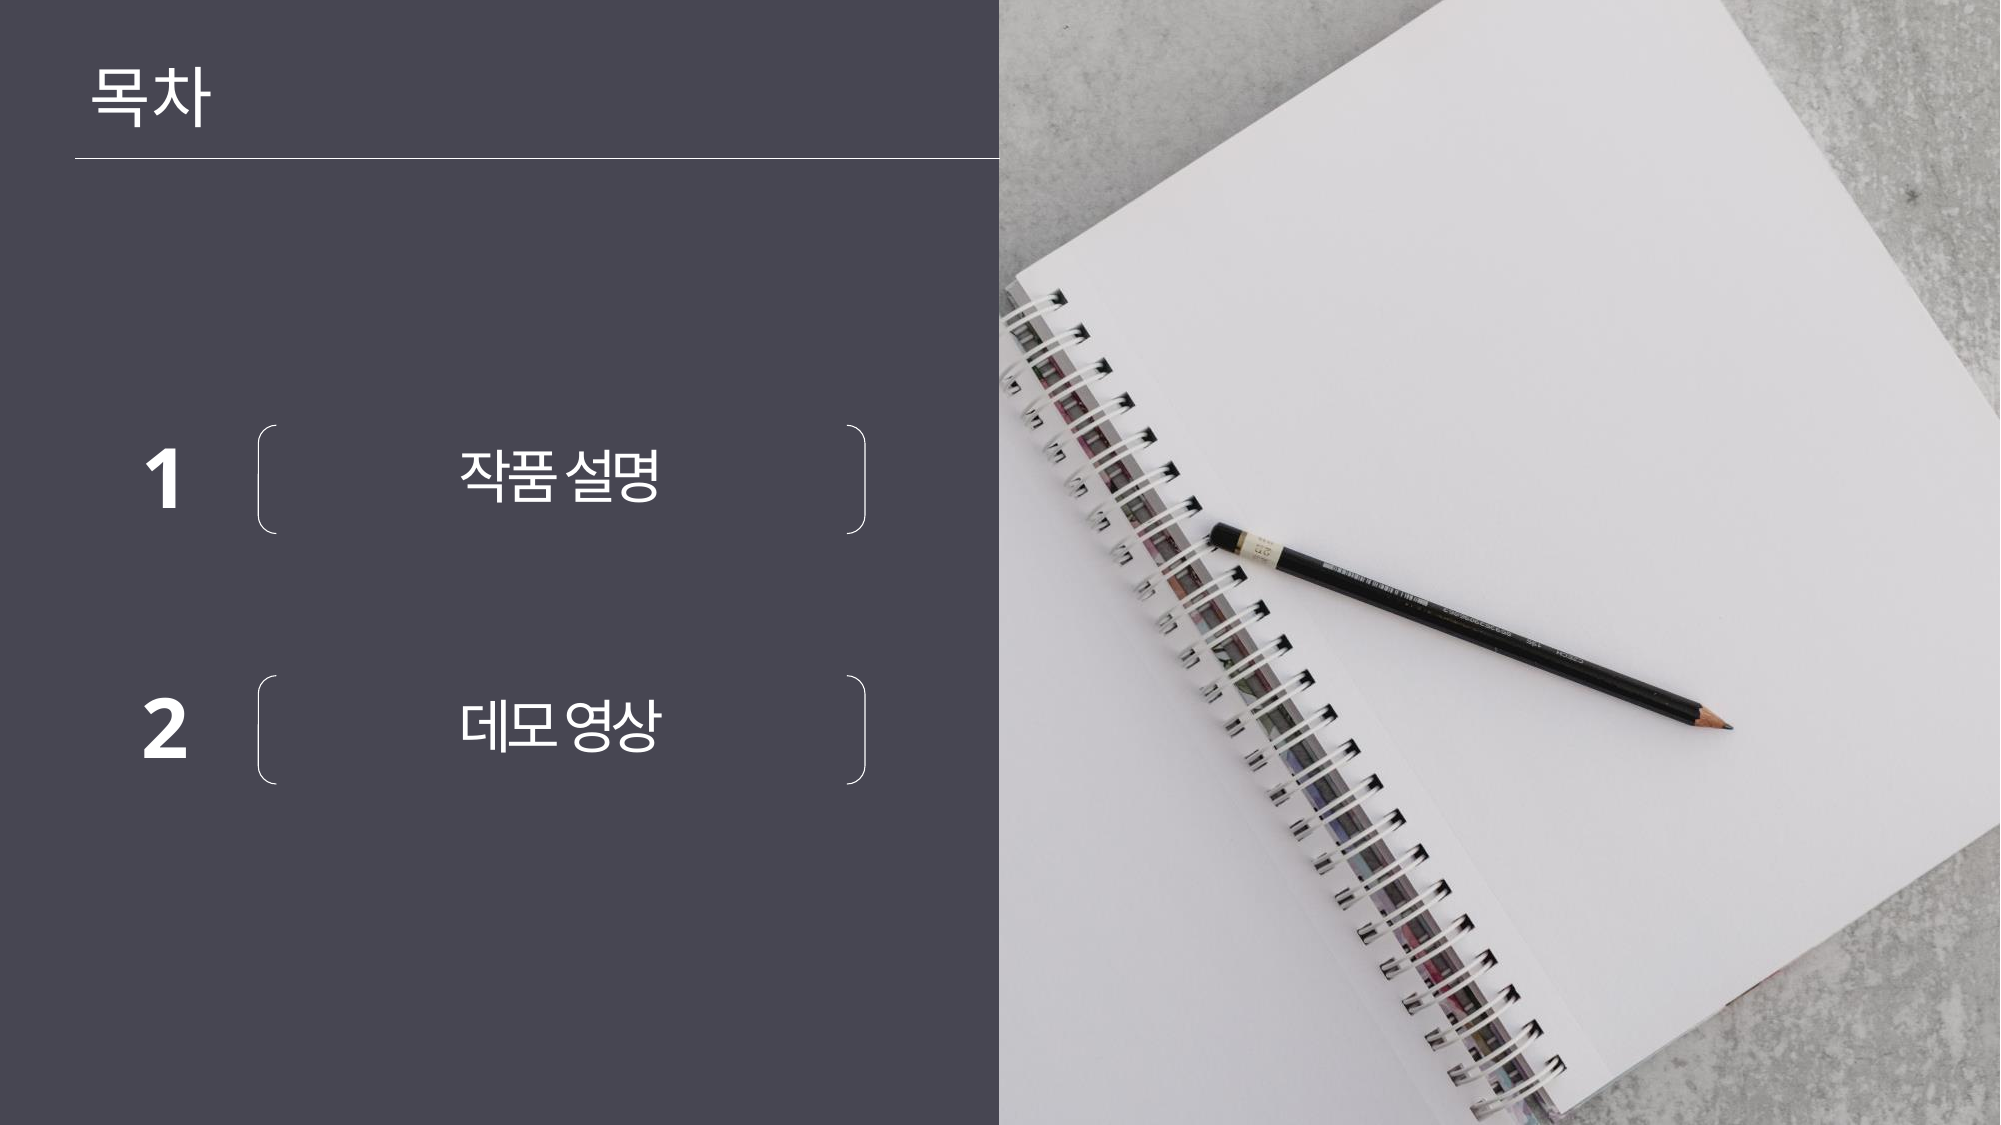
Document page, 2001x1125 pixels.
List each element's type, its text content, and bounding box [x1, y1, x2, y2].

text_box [125, 667, 865, 784]
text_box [125, 417, 865, 534]
text_box 목차 [75, 48, 228, 144]
picture [999, 0, 2000, 1125]
